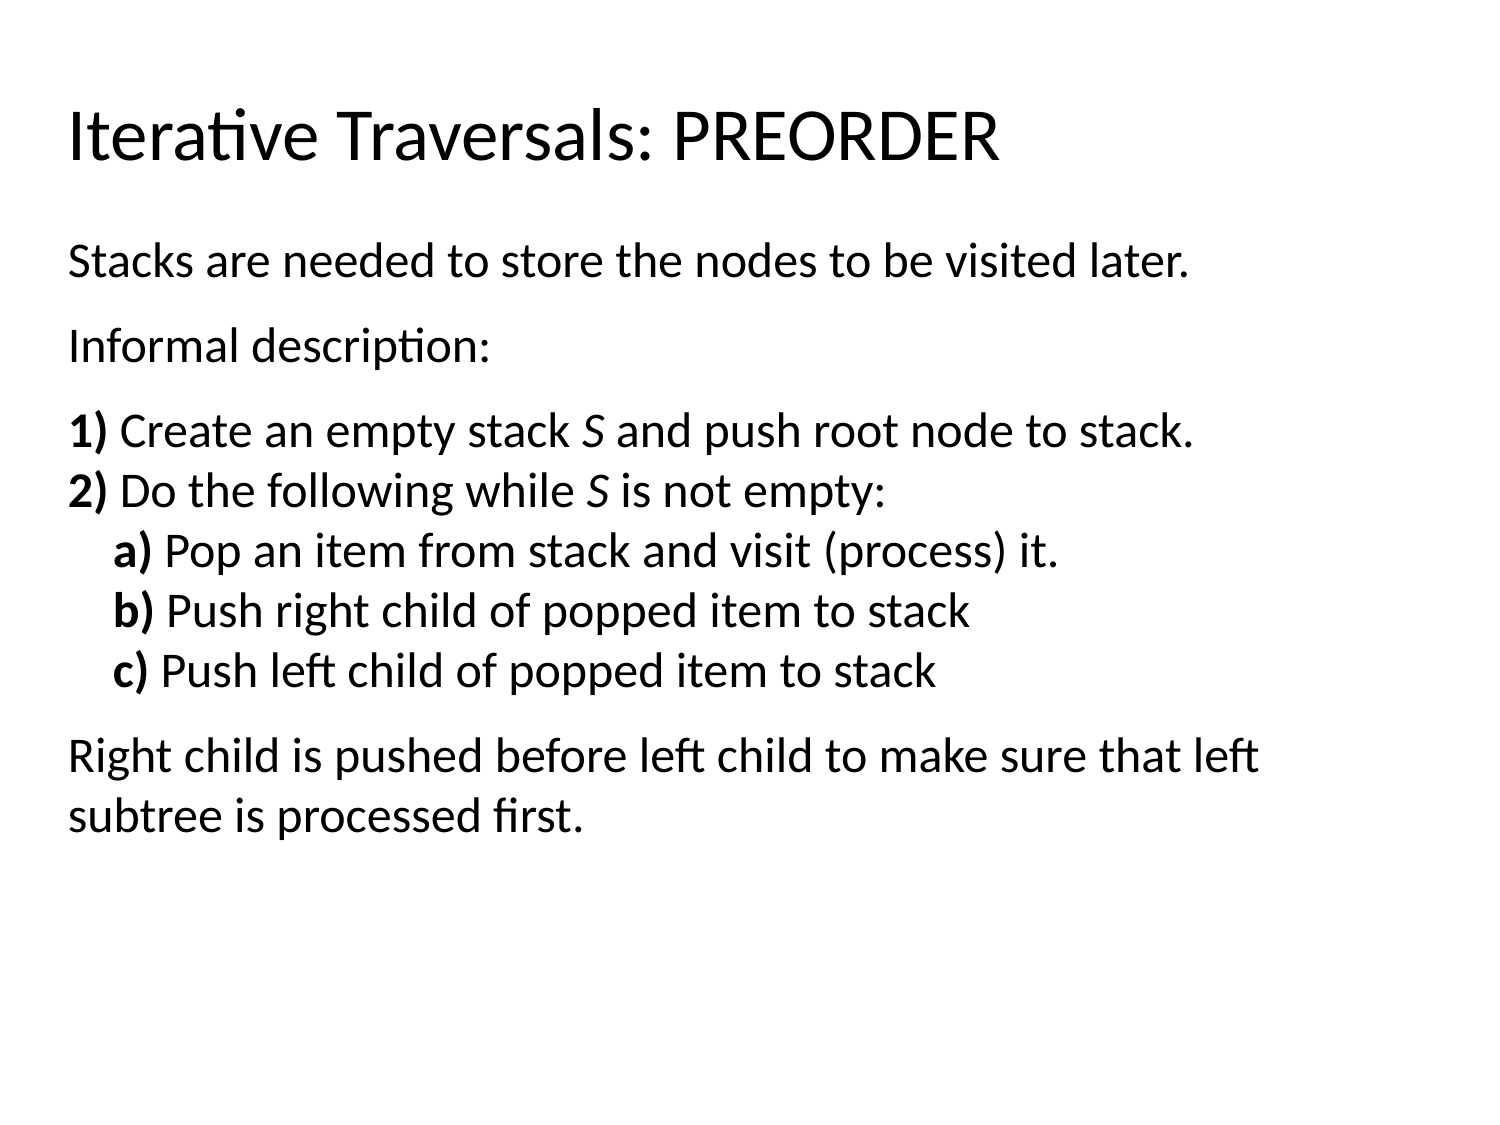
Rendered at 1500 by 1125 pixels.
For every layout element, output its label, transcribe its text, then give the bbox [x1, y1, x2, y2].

text_box Iterative Traversals: PREORDER [53, 78, 1187, 183]
text_box Stacks are needed to store the nodes to be visited later. Informal description: 1) Create an empty stack S and push root node to stack. 2) Do the following while S is not empty: a) Pop an item from stack and visit (process) it. b) Push right child of popped item to stack c) Push left child of popped item to stack Right child is pushed before left child to make sure that left subtree is processed first. [53, 219, 1388, 850]
